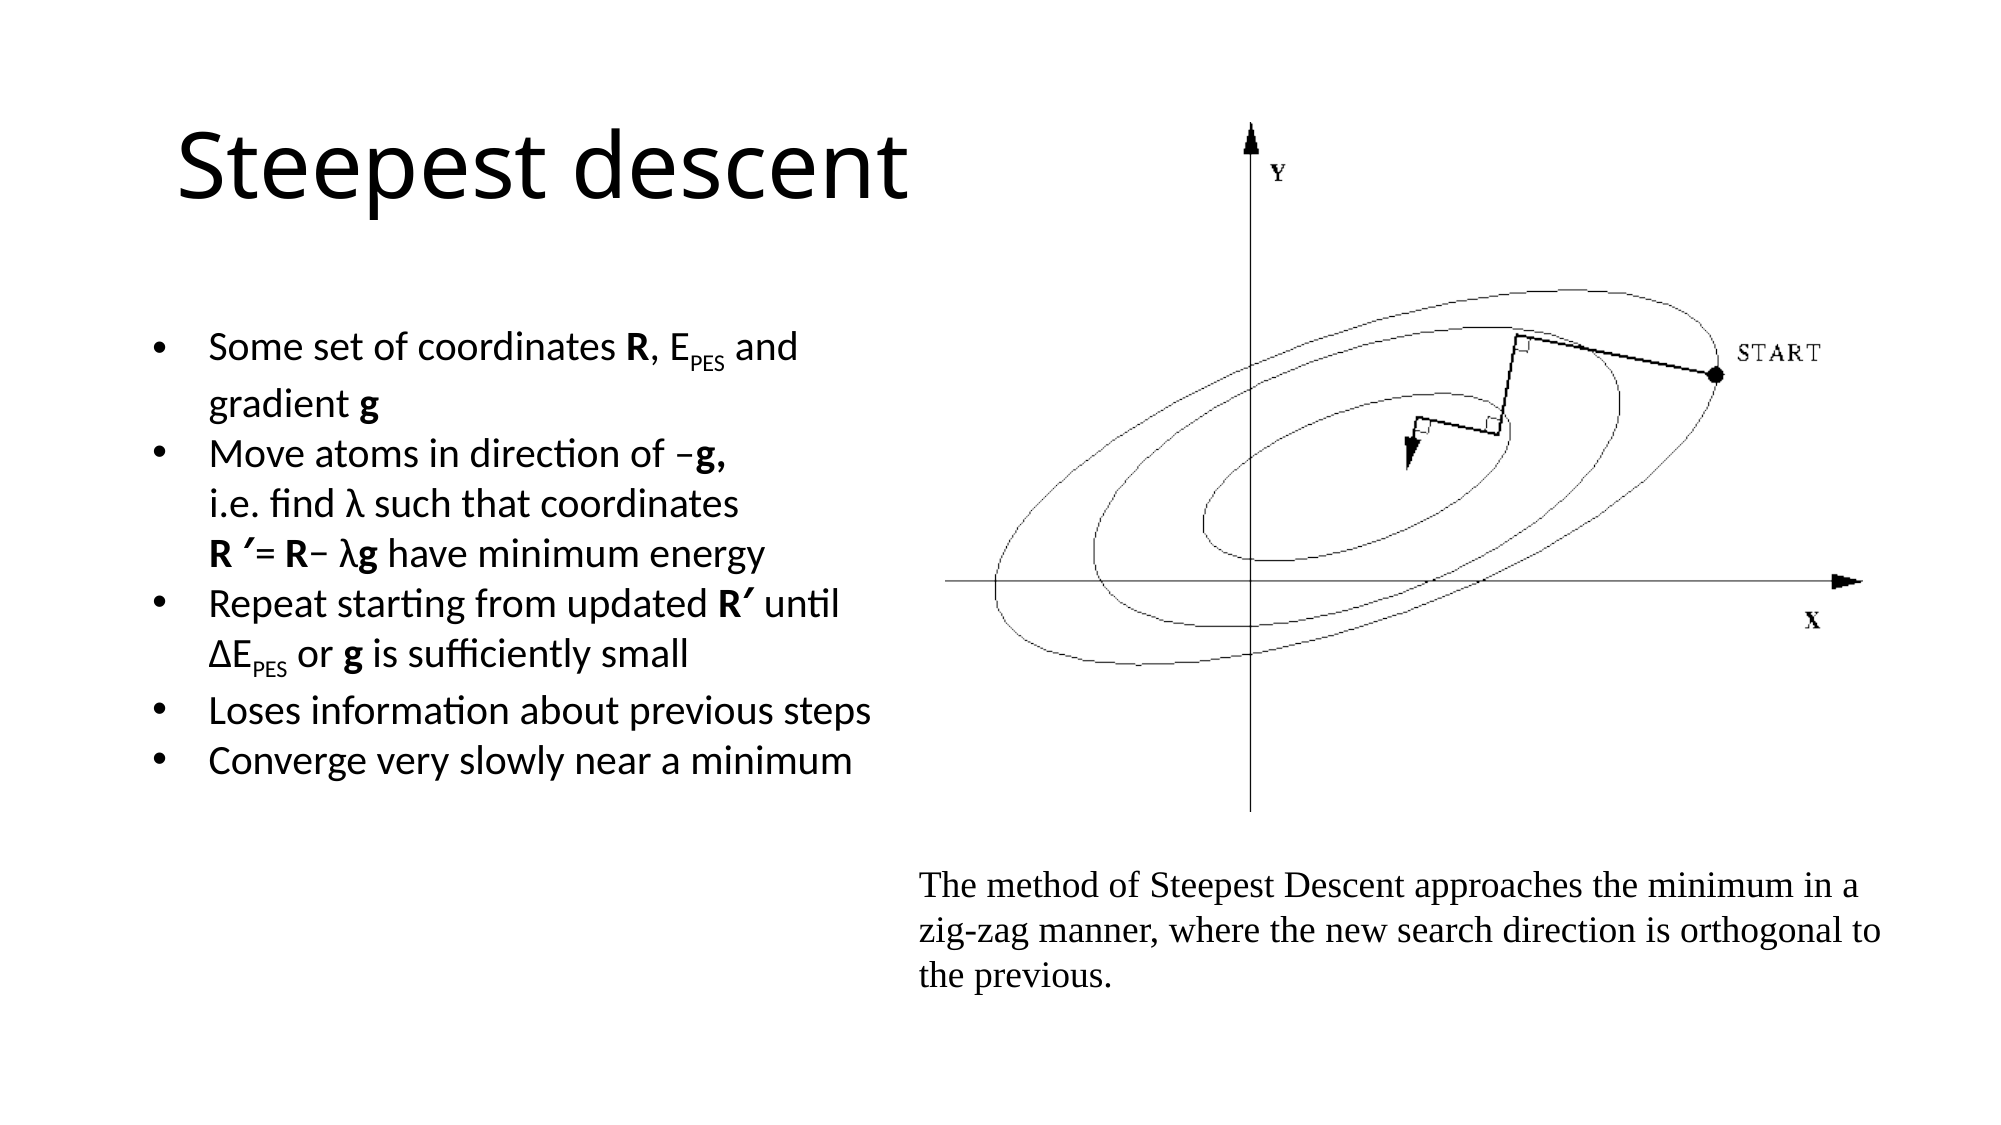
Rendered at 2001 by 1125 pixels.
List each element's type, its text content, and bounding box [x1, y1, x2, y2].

title Steepest descent [137, 59, 1863, 278]
text_box The method of Steepest Descent approaches the minimum in a zig-zag manner, where the new search direction is orthogonal to the previous. [903, 852, 1904, 1002]
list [945, 122, 1863, 812]
text_box Some set of coordinates R, EPES and gradient g Move atoms in direction of –g, i.e. find λ such that coordinates R ′= R− λg have minimum energy Repeat starting from updated R′ until ΔEPES or g is sufficiently small Loses information about previous steps Converge very slowly near a minimum [137, 311, 894, 791]
